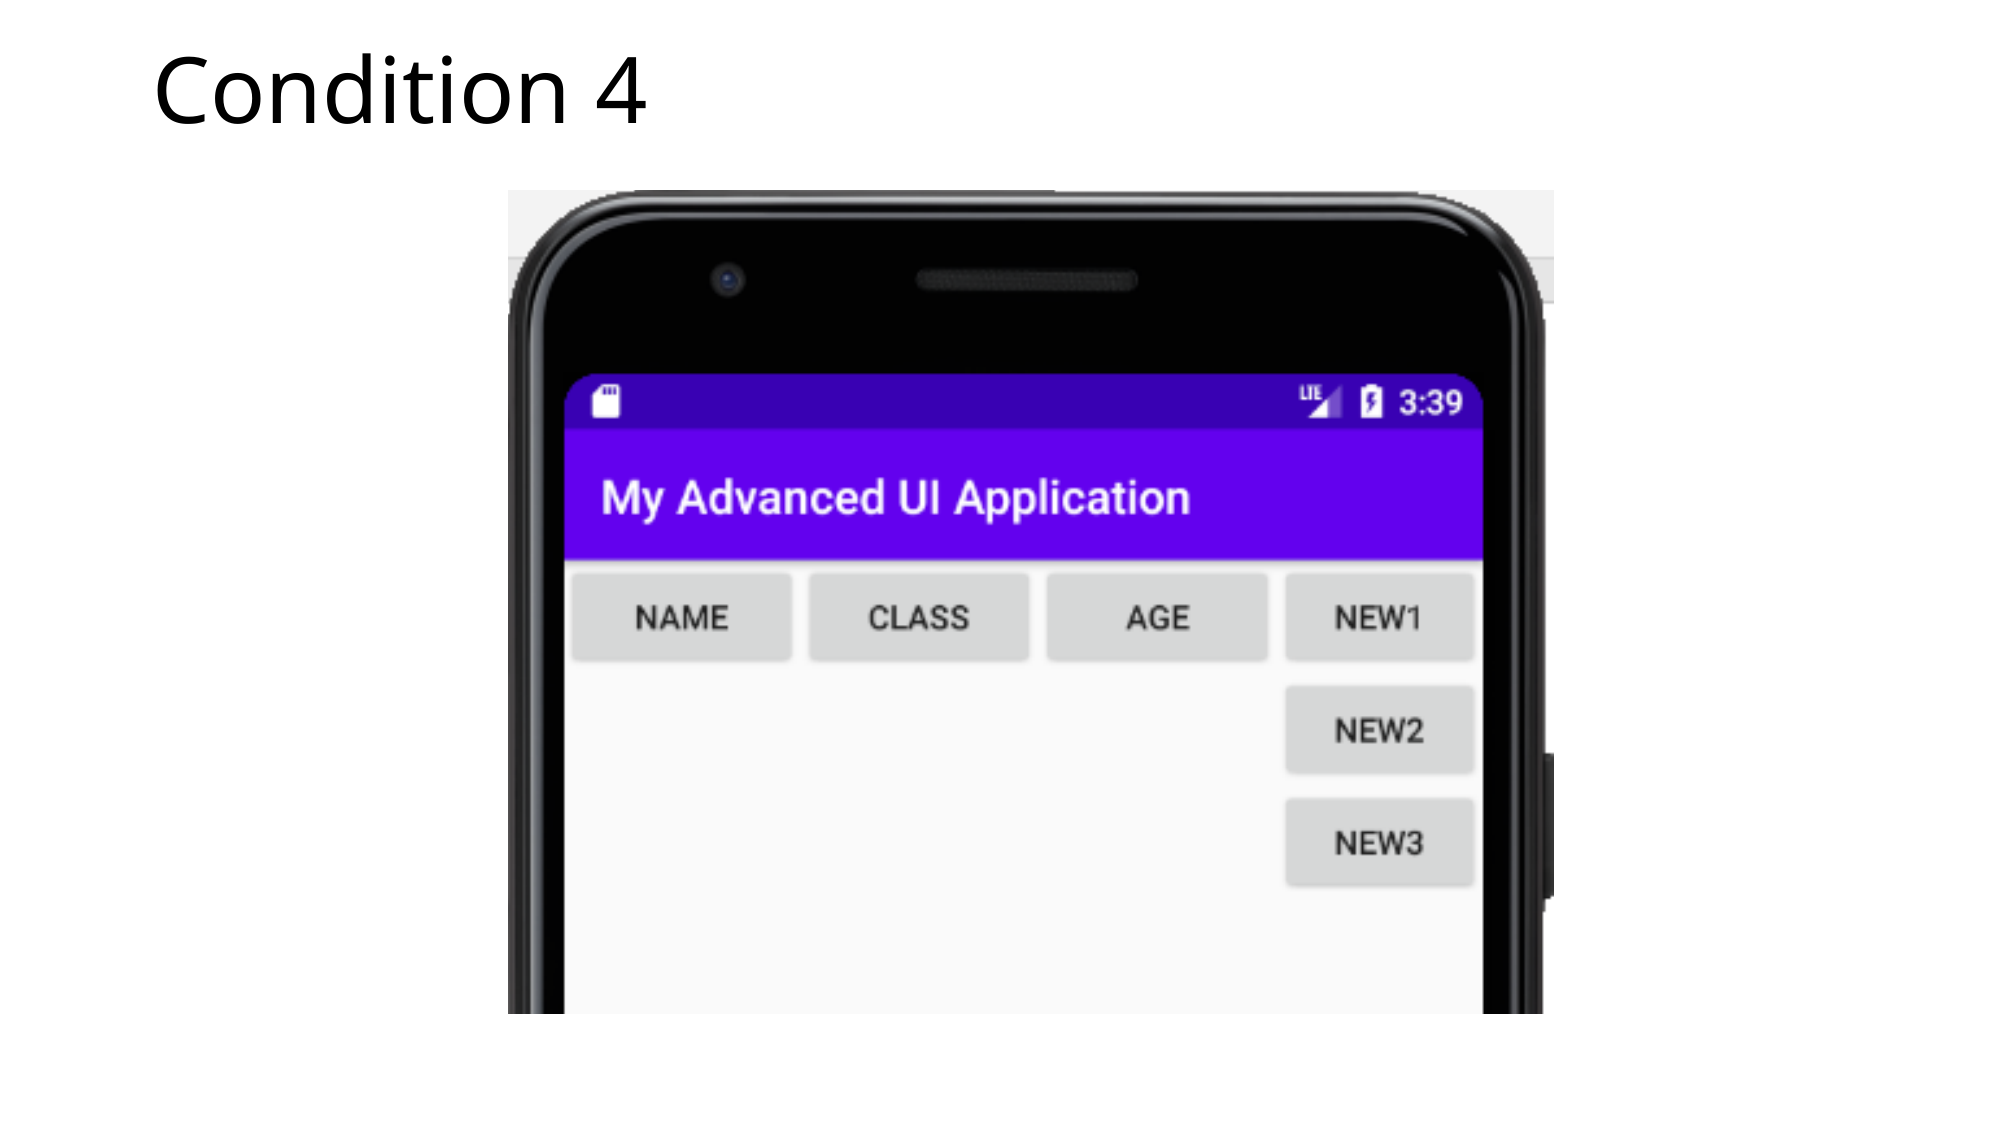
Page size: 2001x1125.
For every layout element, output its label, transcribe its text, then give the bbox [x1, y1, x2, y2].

picture [508, 190, 1554, 1014]
title Condition 4 [137, 26, 1863, 162]
